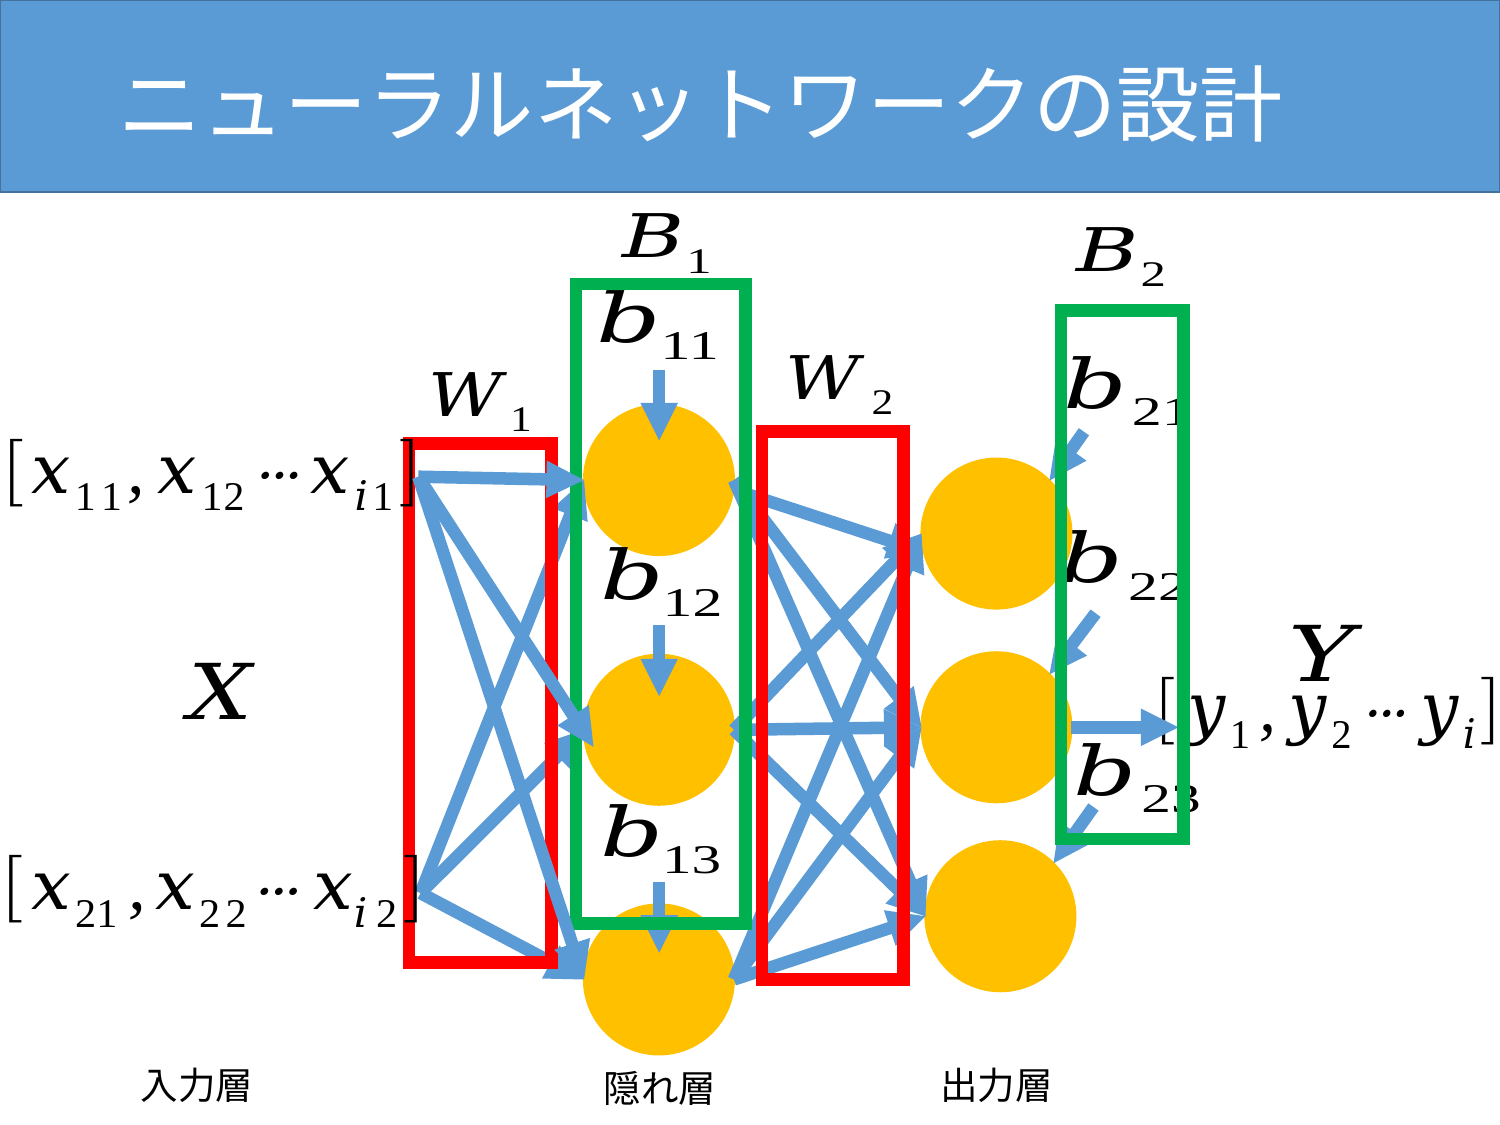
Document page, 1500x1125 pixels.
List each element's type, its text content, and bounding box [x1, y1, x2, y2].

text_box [1049, 613, 1096, 675]
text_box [1053, 806, 1094, 864]
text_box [922, 729, 926, 916]
text_box [926, 457, 1060, 610]
text_box 入力層 [125, 1054, 269, 1115]
text_box [1060, 310, 1185, 840]
title ニューラルネットワークの設計 [103, 0, 1397, 218]
text_box [926, 840, 1077, 993]
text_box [584, 476, 594, 747]
text_box [582, 925, 735, 1056]
text_box 隠れ層 [588, 1057, 732, 1118]
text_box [733, 480, 926, 729]
text_box [926, 651, 1060, 804]
text_box [413, 443, 553, 478]
text_box [408, 484, 418, 963]
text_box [418, 476, 584, 481]
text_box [922, 916, 926, 980]
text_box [1049, 431, 1084, 481]
text_box [761, 431, 904, 480]
text_box 出力層 [925, 1054, 1068, 1115]
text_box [418, 481, 584, 980]
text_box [733, 533, 922, 980]
text_box [575, 283, 747, 925]
